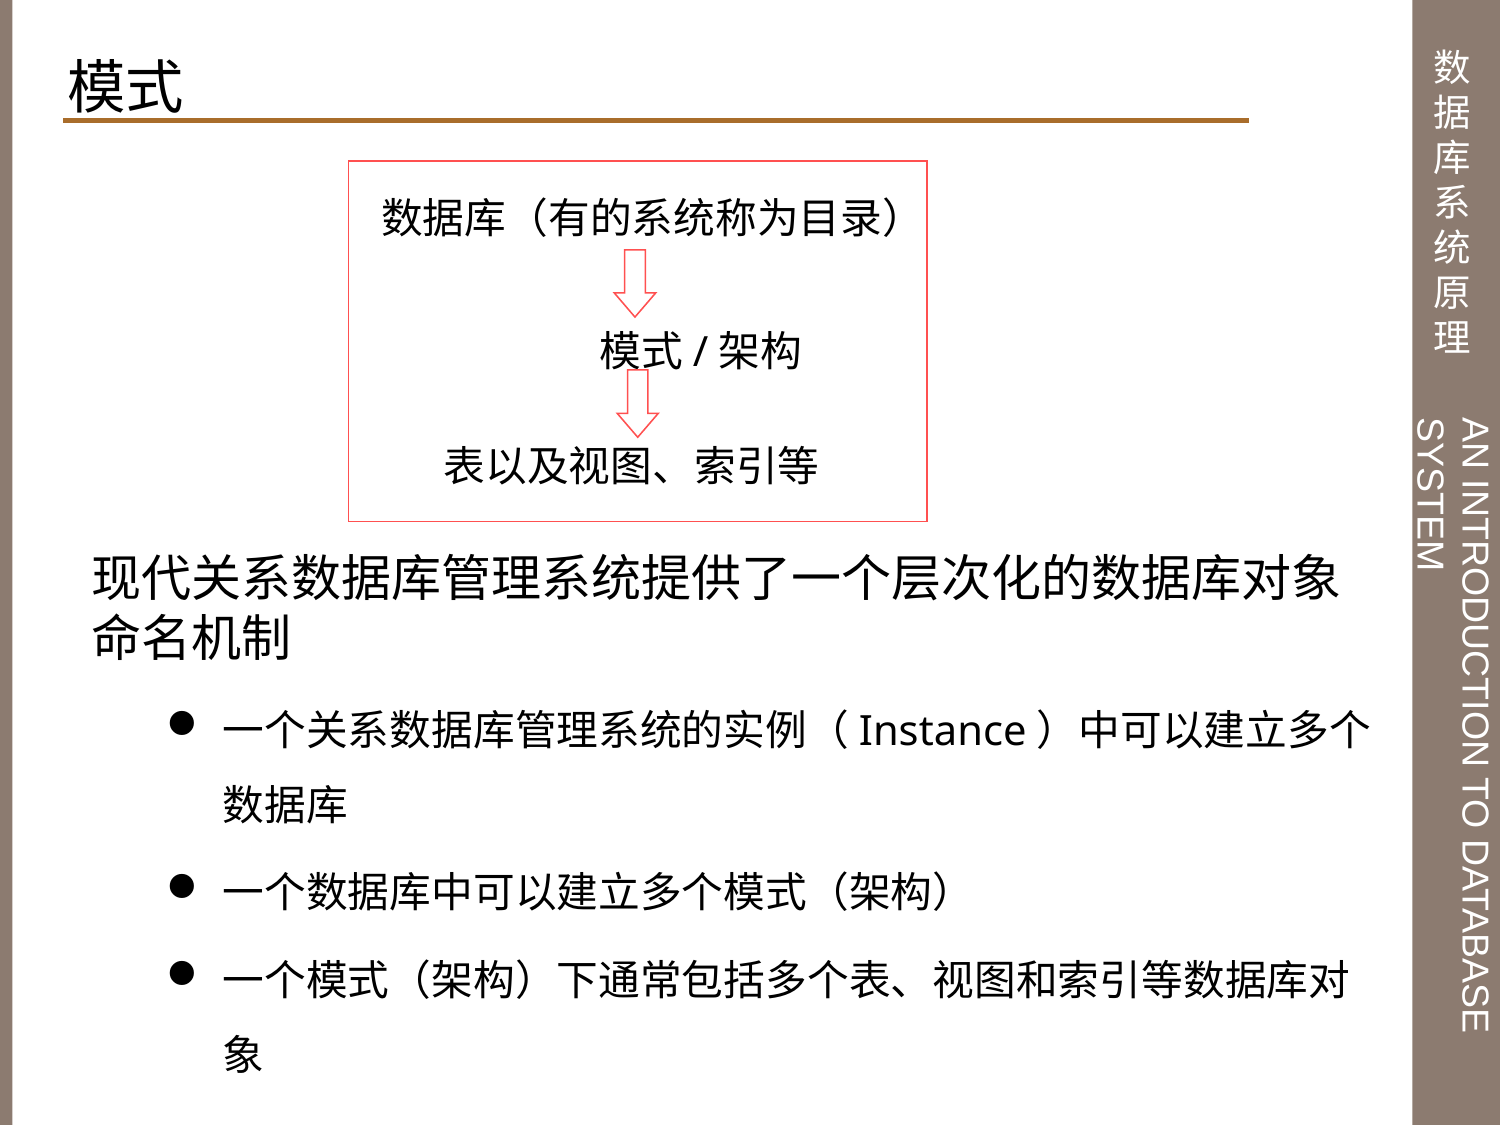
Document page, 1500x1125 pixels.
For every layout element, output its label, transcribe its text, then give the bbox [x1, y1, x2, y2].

text_box 模式 [53, 42, 1270, 123]
text_box [617, 369, 659, 438]
text_box 表以及视图、索引等 [429, 432, 857, 498]
text_box 模式/架构 [584, 317, 833, 382]
text_box [348, 160, 928, 522]
text_box 数据库（有的系统称为目录） [366, 184, 1010, 250]
list 现代关系数据库管理系统提供了一个层次化的数据库对象命名机制 一个关系数据库管理系统的实例（Instance）中可以建立多个数据库 一个数据库中可以建立多个模式（架构） 一个模式（架构）下通常包括多个表、视图和索引等数据库对象 [76, 538, 1388, 1059]
text_box [614, 249, 656, 317]
